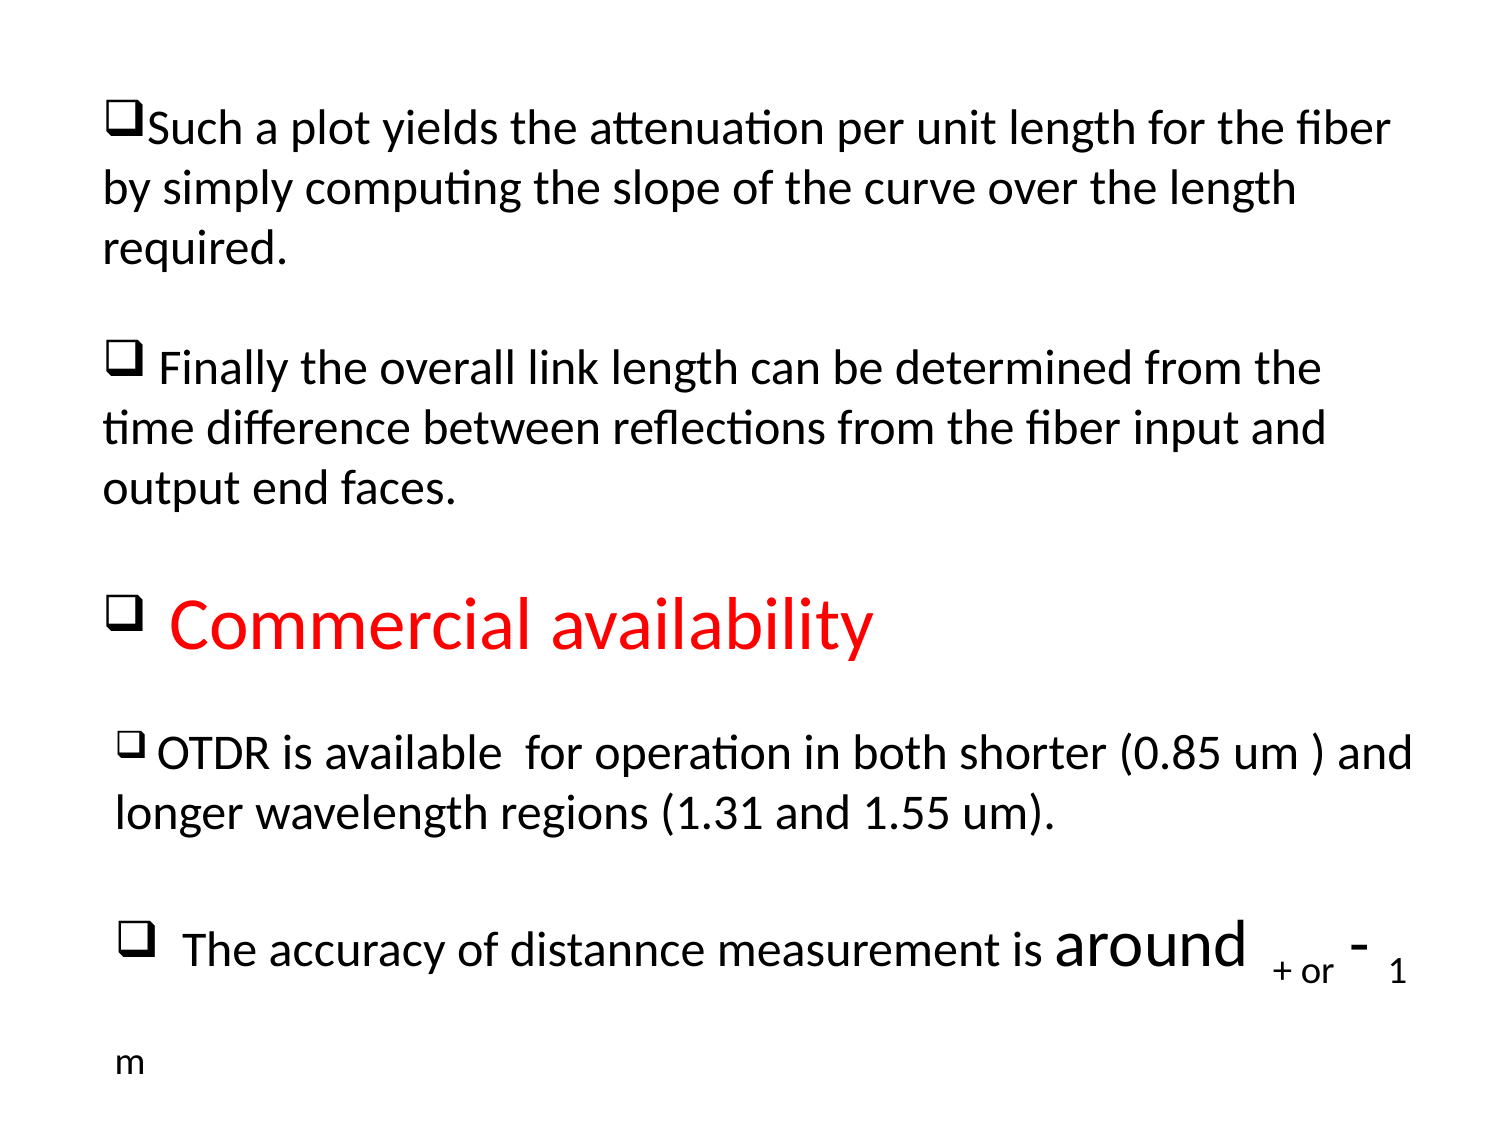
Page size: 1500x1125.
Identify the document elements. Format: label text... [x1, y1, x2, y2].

text_box OTDR is available for operation in both shorter (0.85 um ) and longer wavelength regions (1.31 and 1.55 um). The accuracy of distannce measurement is around + or - 1 m [99, 712, 1438, 1090]
text_box Such a plot yields the attenuation per unit length for the fiber by simply computing the slope of the curve over the length required. Finally the overall link length can be determined from the time difference between reflections from the fiber input and output end faces. Commercial availability [87, 87, 1438, 673]
